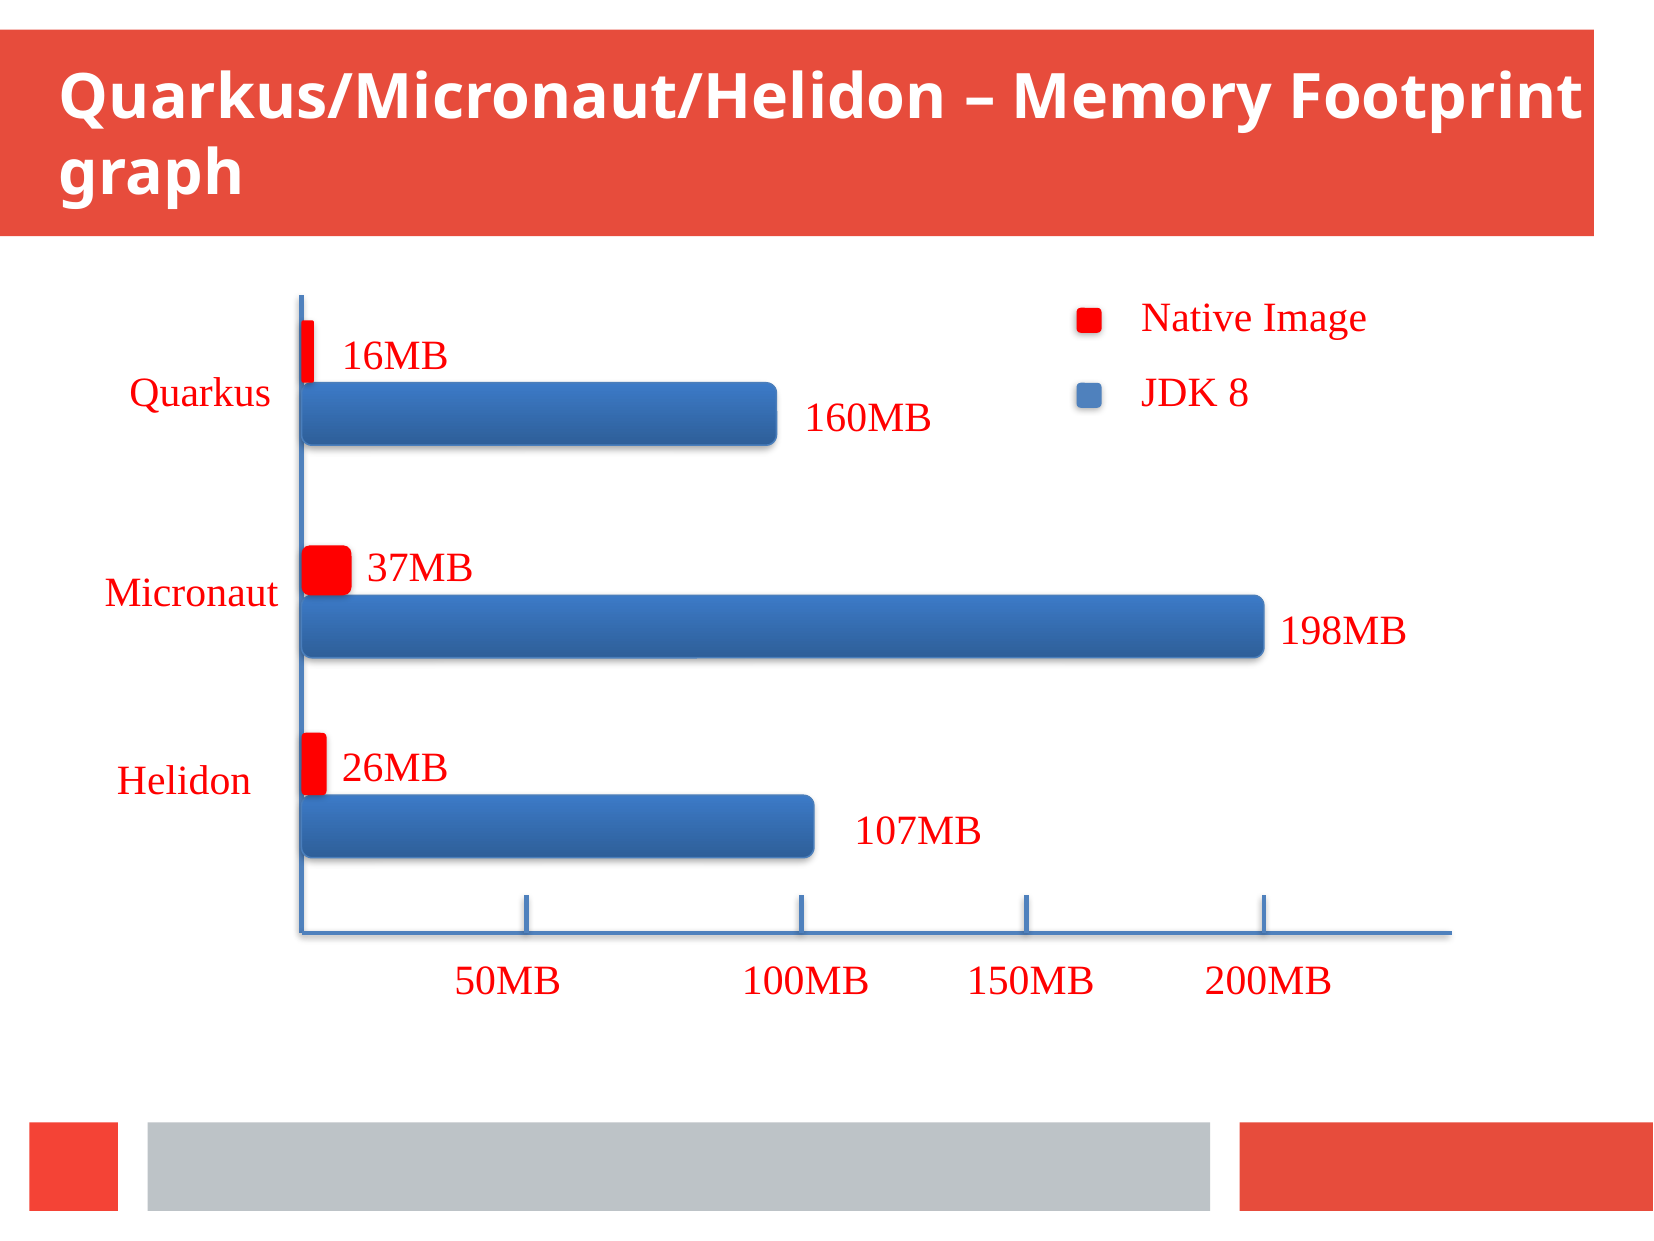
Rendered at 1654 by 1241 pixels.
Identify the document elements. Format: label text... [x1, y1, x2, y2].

text_box 160MB [789, 382, 948, 448]
text_box 107MB [839, 795, 998, 861]
text_box 200MB [1189, 945, 1348, 1011]
text_box Micronaut [89, 557, 294, 623]
text_box 37MB [352, 532, 489, 598]
text_box [305, 319, 315, 384]
text_box [1075, 306, 1103, 334]
text_box [305, 544, 352, 597]
text_box [305, 381, 778, 446]
text_box Quarkus/Micronaut/Helidon – Memory Footprint graph [58, 59, 1594, 207]
text_box Native Image [1126, 282, 1489, 348]
text_box [305, 594, 1264, 659]
text_box 16MB [327, 320, 464, 386]
text_box [305, 794, 815, 859]
text_box 100MB [727, 945, 885, 1011]
text_box 150MB [952, 945, 1110, 1011]
text_box JDK 8 [1126, 357, 1489, 423]
text_box 50MB [439, 945, 577, 1011]
text_box [1075, 381, 1103, 409]
text_box 26MB [327, 732, 464, 798]
text_box Helidon [102, 745, 267, 811]
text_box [301, 895, 1452, 934]
text_box [305, 731, 327, 797]
text_box 198MB [1264, 595, 1423, 661]
text_box Quarkus [114, 357, 287, 423]
